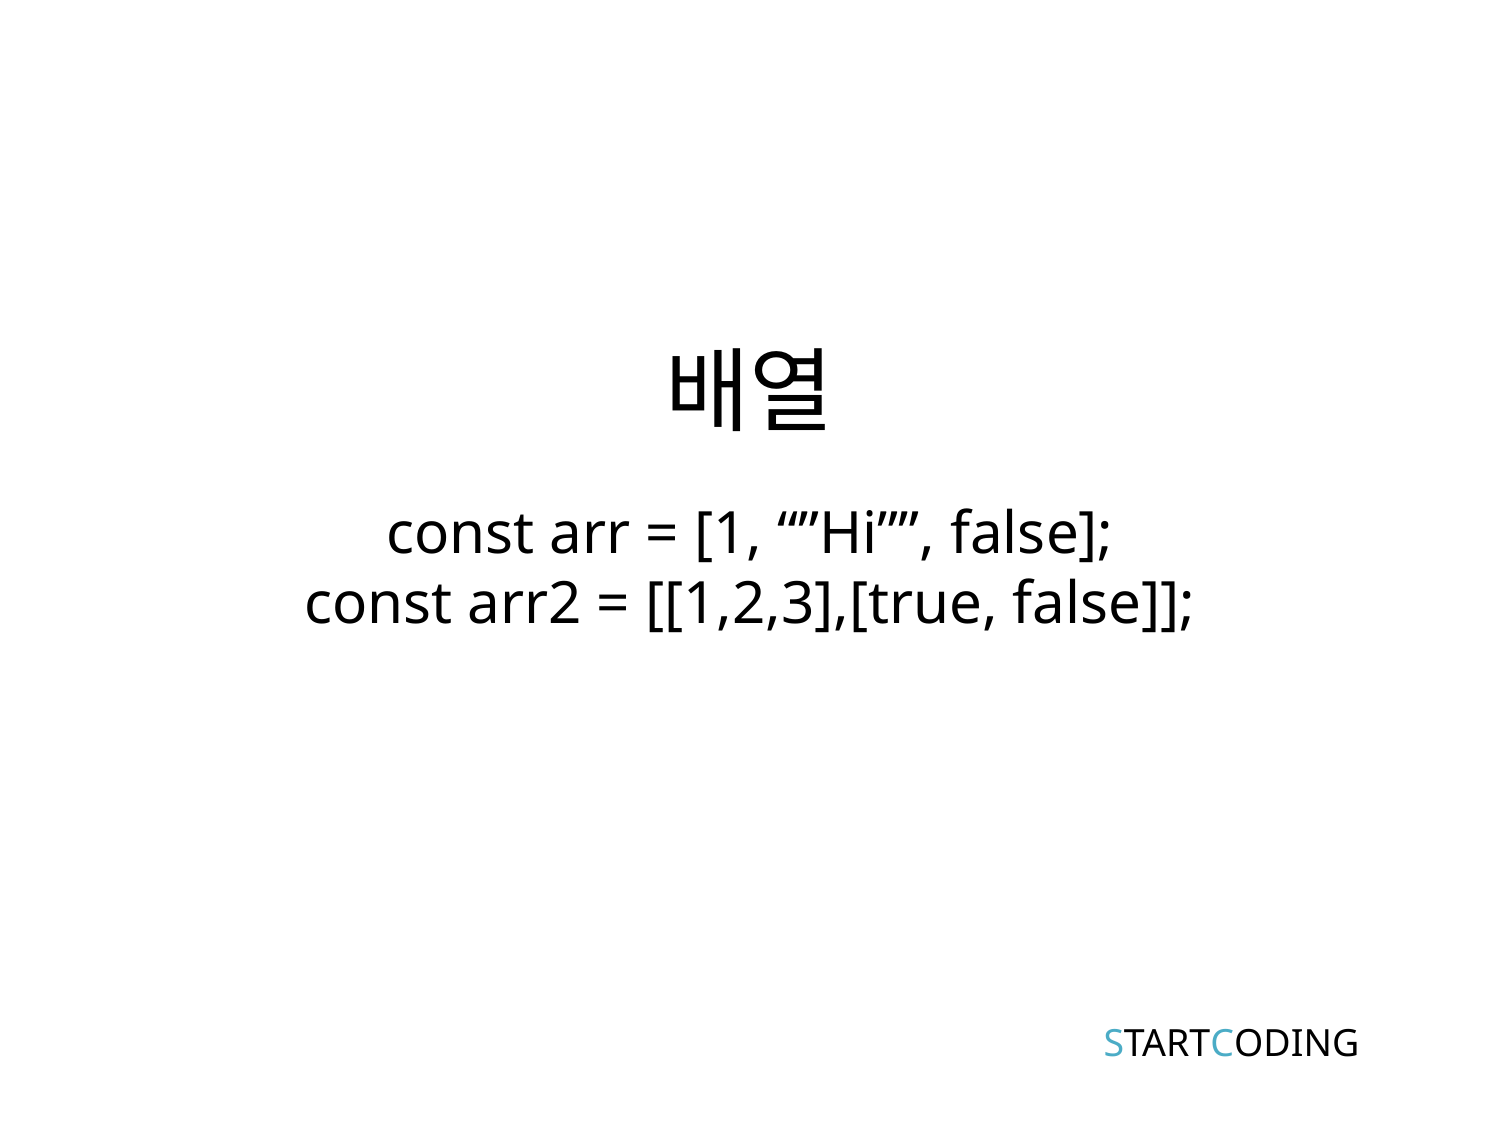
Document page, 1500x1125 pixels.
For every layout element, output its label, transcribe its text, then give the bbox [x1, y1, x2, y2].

title 배열 [112, 267, 1388, 444]
text_box STARTCODING [1089, 1011, 1374, 1072]
text_box const arr = [1, “”Hi””, false]; const arr2 = [[1,2,3],[true, false]]; [112, 444, 1388, 686]
